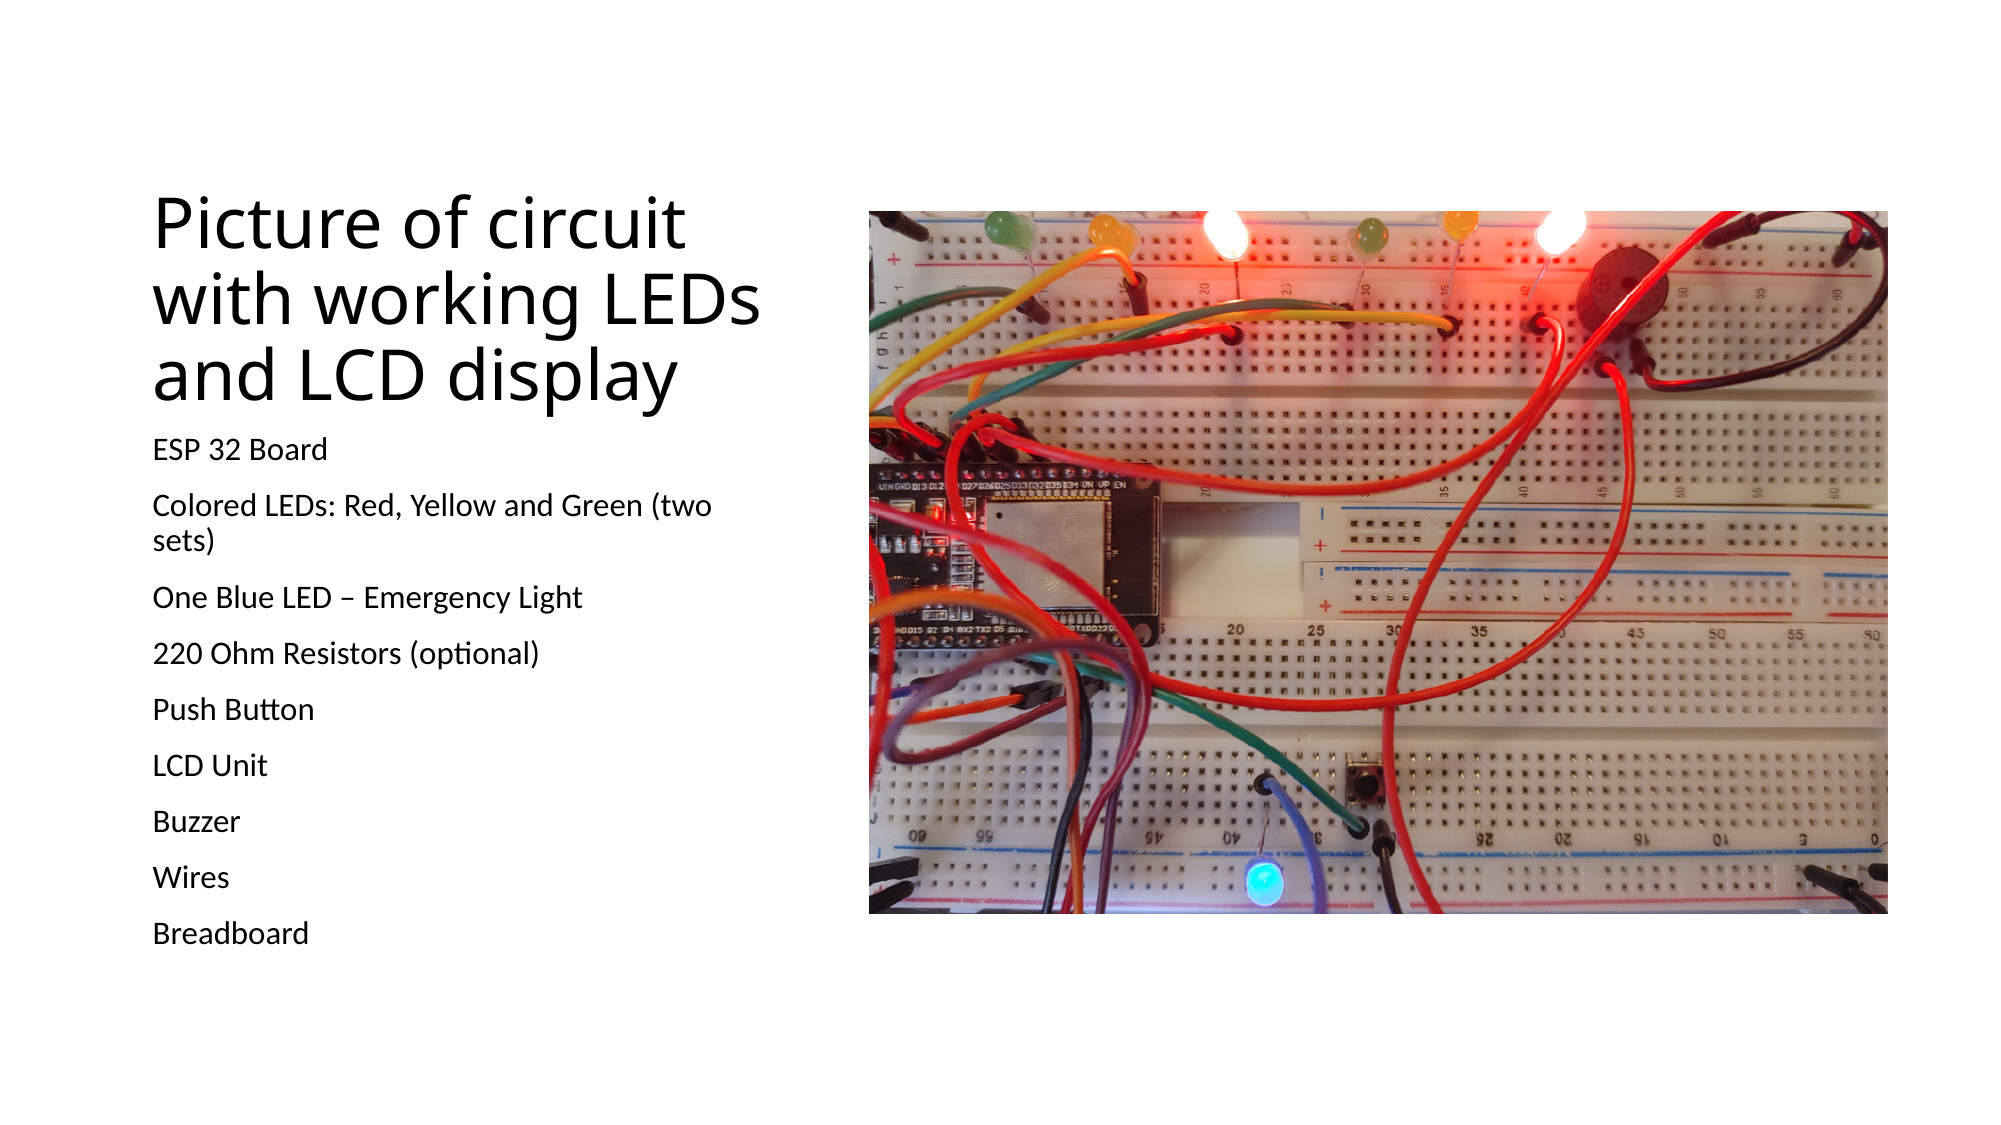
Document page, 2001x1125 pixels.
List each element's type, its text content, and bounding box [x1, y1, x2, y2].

list ESP 32 Board Colored LEDs: Red, Yellow and Green (two sets) One Blue LED – Emergency Light 220 Ohm Resistors (optional) Push Button LCD Unit Buzzer Wires Breadboard [137, 424, 783, 963]
picture [869, 211, 1890, 914]
title Picture of circuit with working LEDs and LCD display [137, 160, 783, 424]
